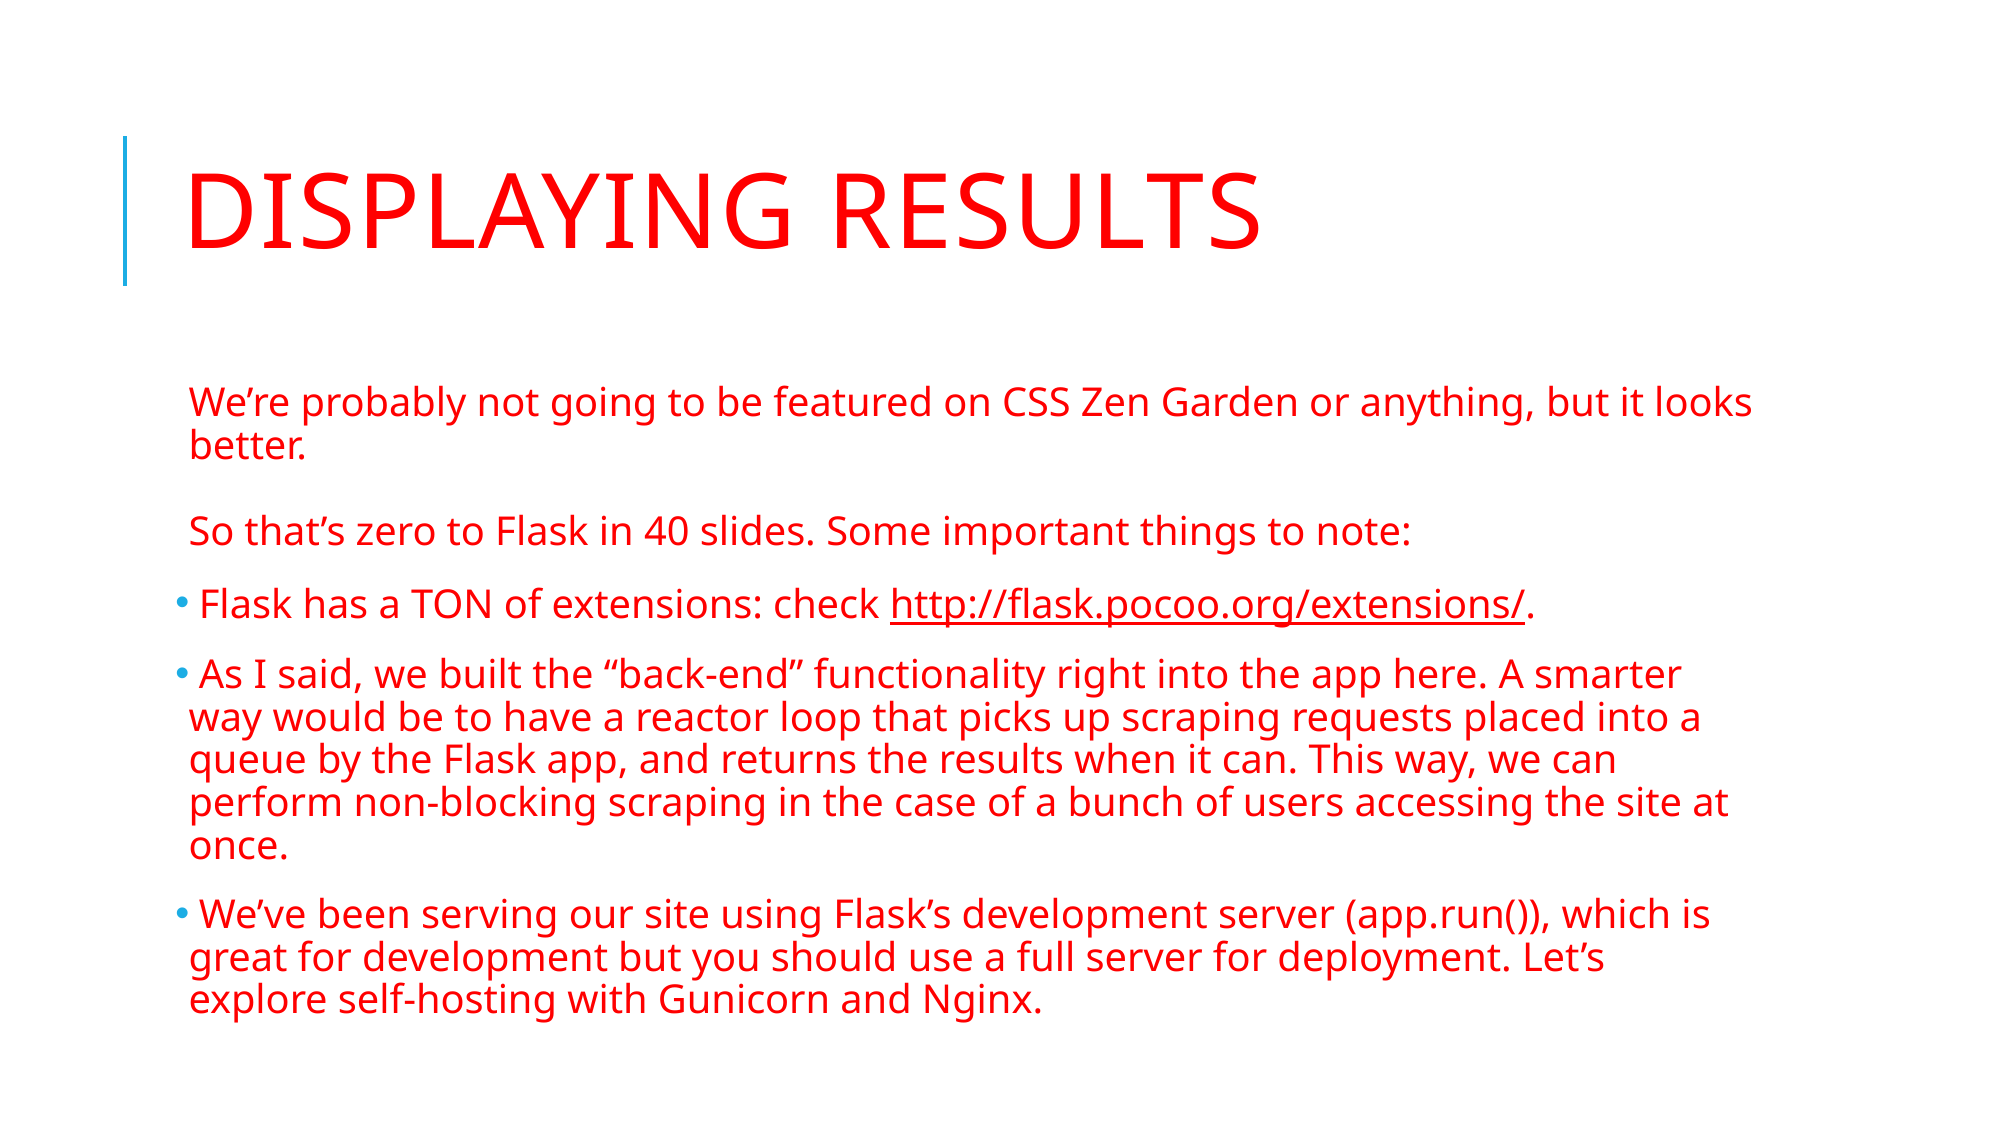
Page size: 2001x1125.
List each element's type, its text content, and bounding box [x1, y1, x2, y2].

title Displaying Results [168, 96, 1763, 342]
list We’re probably not going to be featured on CSS Zen Garden or anything, but it looks better. So that’s zero to Flask in 40 slides. Some important things to note: Flask has a TON of extensions: check http://flask.pocoo.org/extensions/. As I said, we built the “back-end” functionality right into the app here. A smarter way would be to have a reactor loop that picks up scraping requests placed into a queue by the Flask app, and returns the results when it can. This way, we can perform non-blocking scraping in the case of a bunch of users accessing the site at once. We’ve been serving our site using Flask’s development server (app.run()), which is great for development but you should use a full server for deployment. Let’s explore self-hosting with Gunicorn and Nginx. [168, 375, 1763, 1035]
